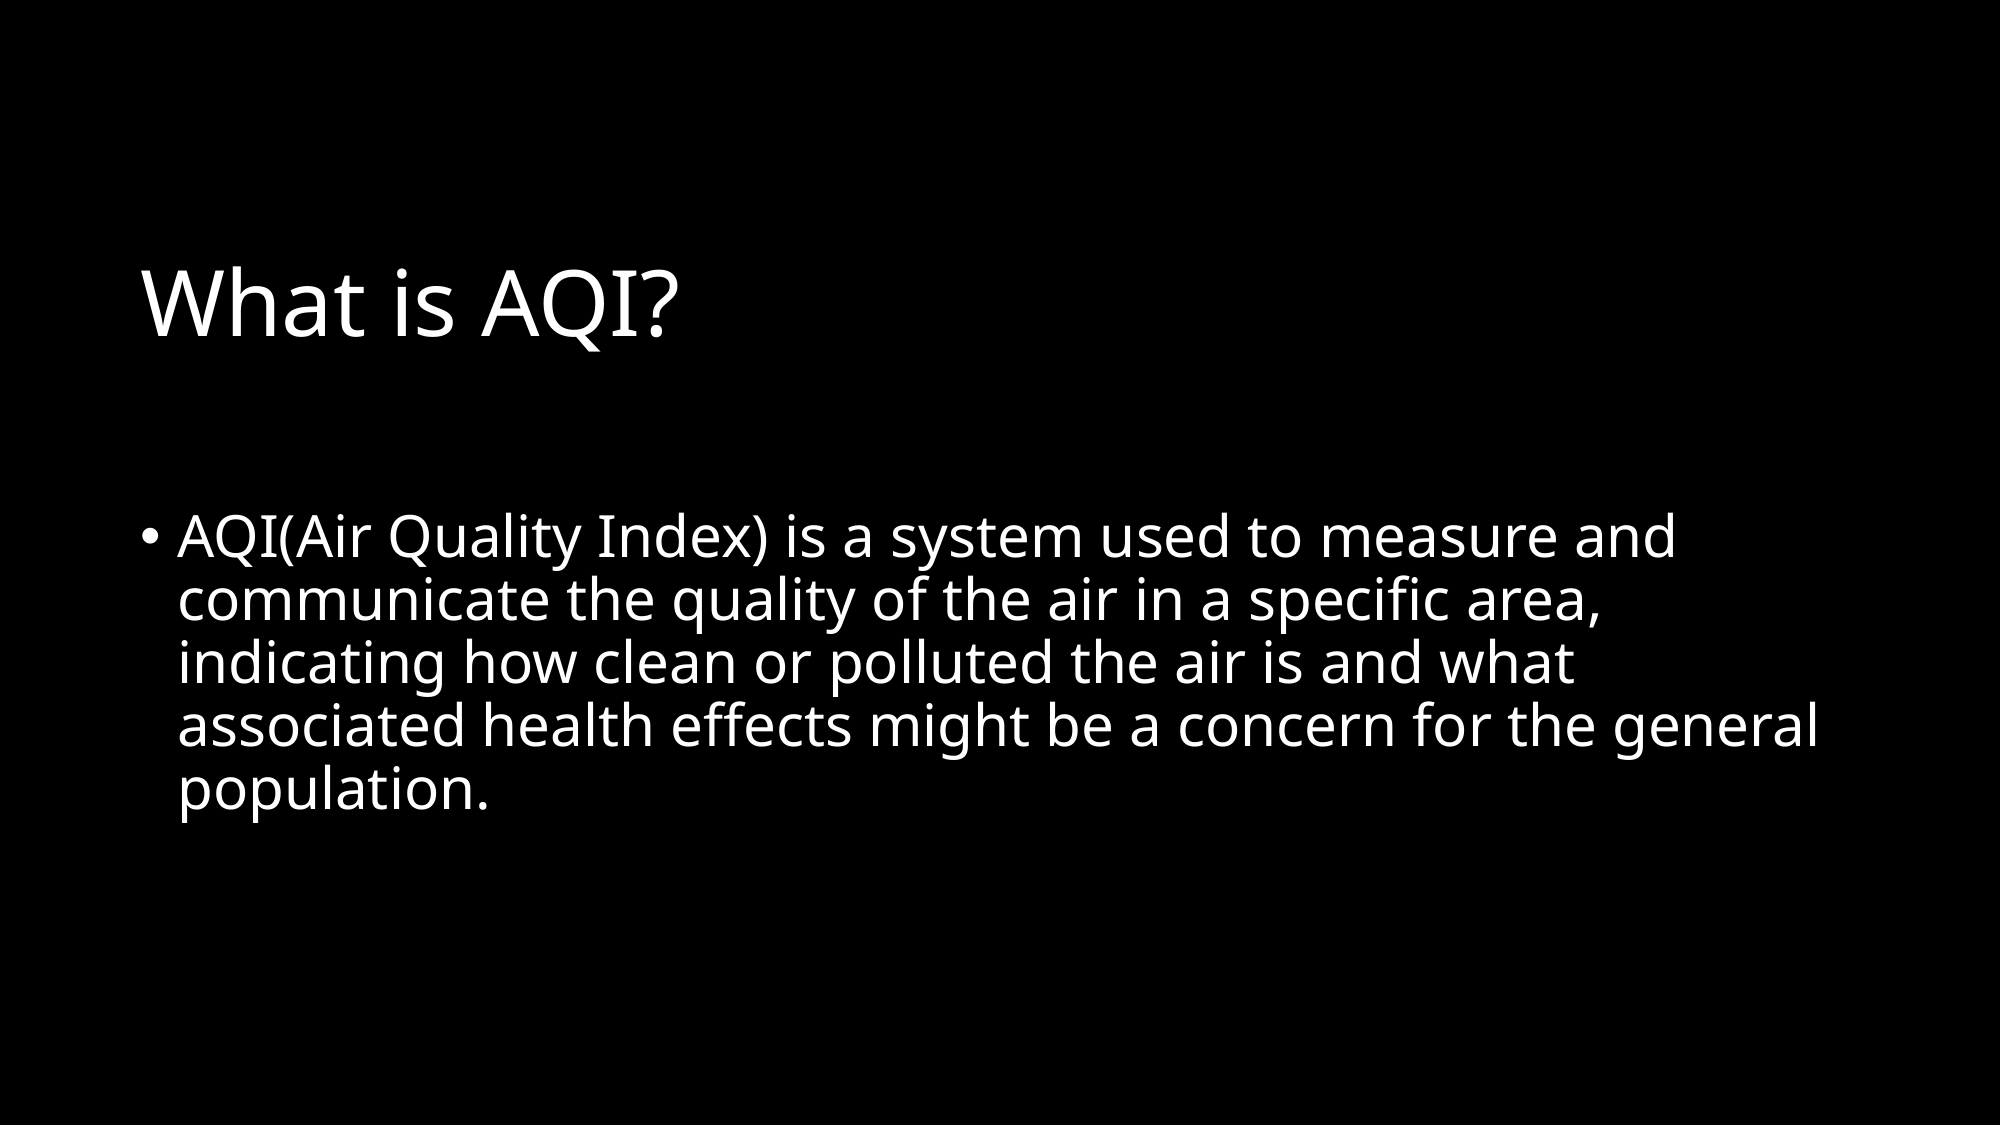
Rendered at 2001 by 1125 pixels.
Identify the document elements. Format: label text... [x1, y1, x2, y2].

title What is AQI? [125, 249, 1625, 458]
list AQI(Air Quality Index) is a system used to measure and communicate the quality of the air in a specific area, indicating how clean or polluted the air is and what associated health effects might be a concern for the general population. [125, 500, 1875, 1000]
